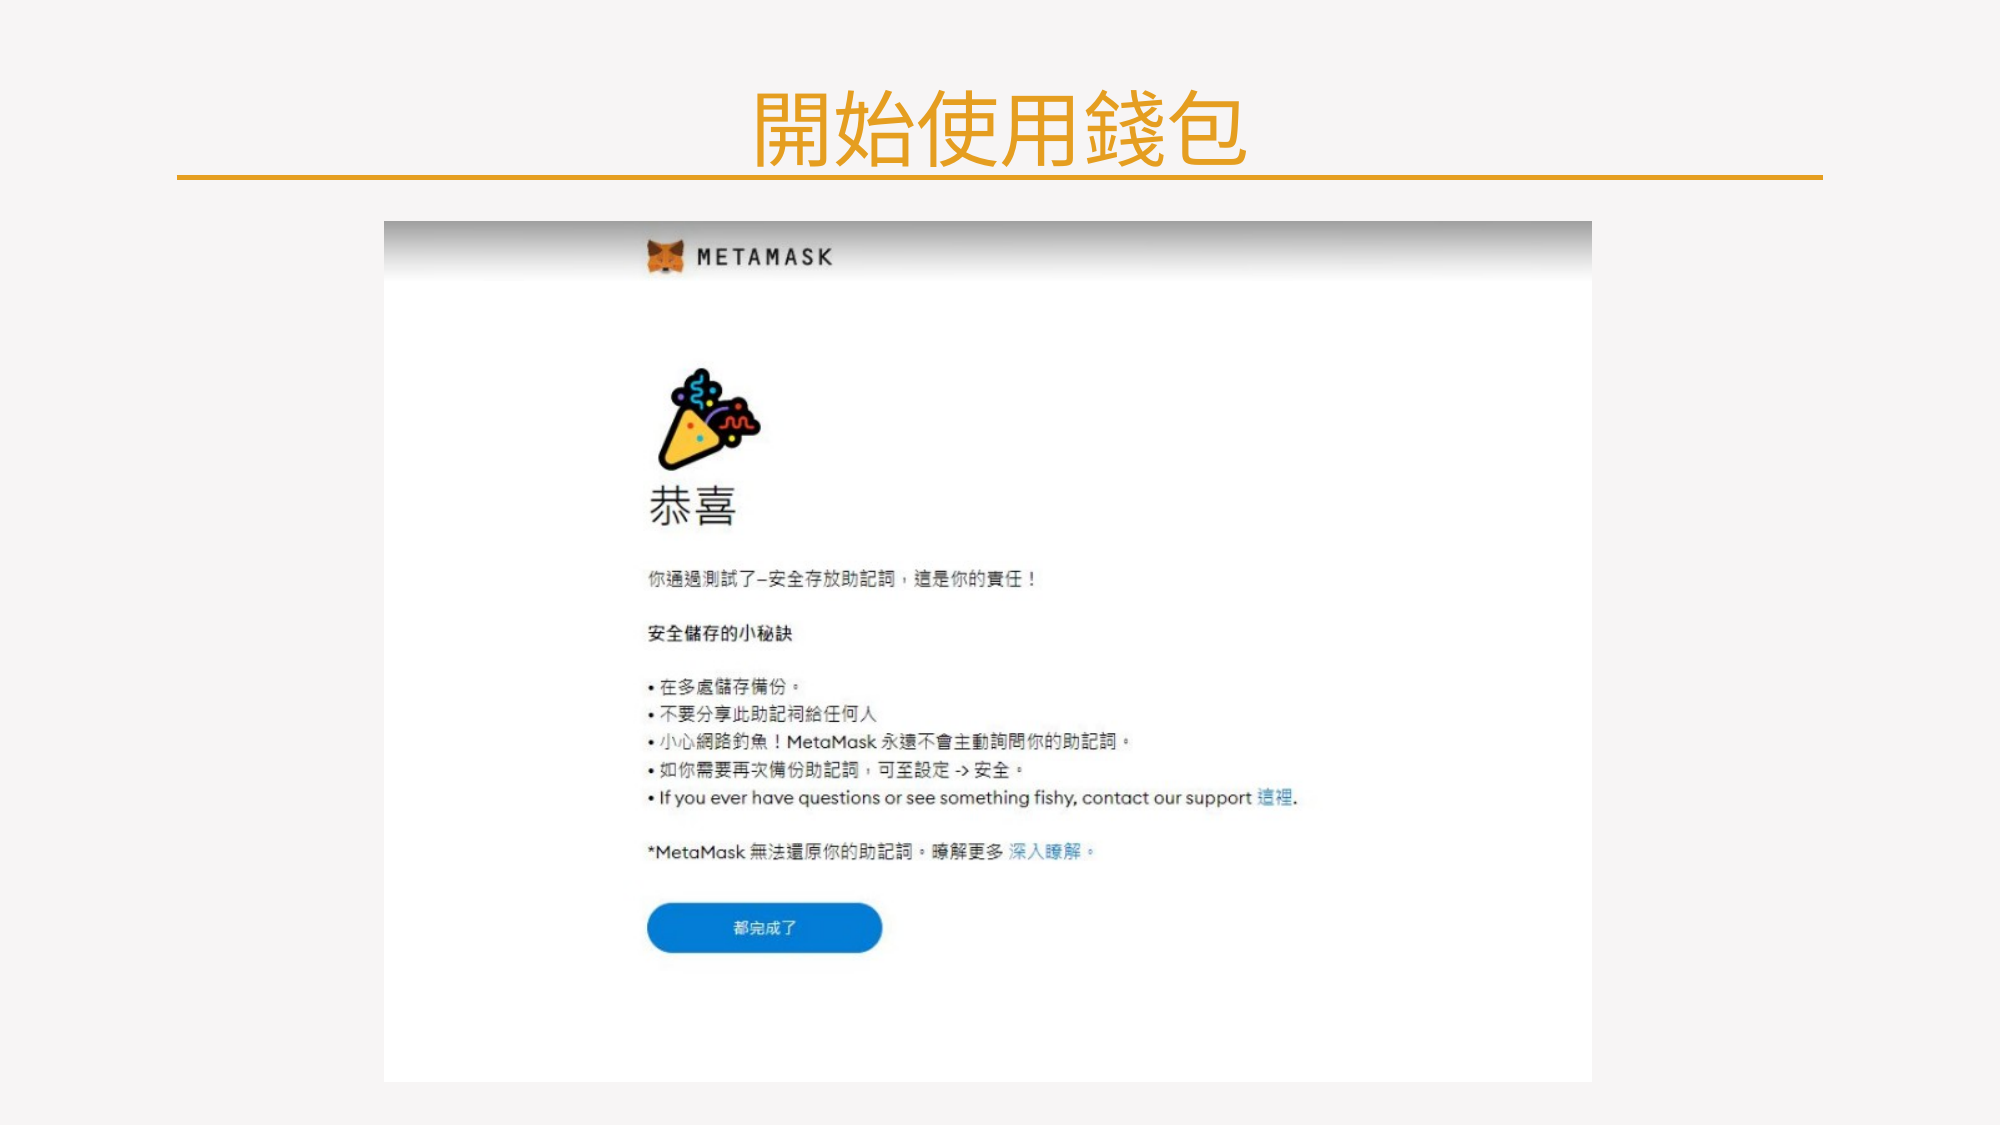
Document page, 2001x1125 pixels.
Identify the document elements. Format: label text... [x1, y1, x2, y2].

picture [384, 221, 1592, 1082]
title 開始使用錢包 [137, 24, 1863, 243]
